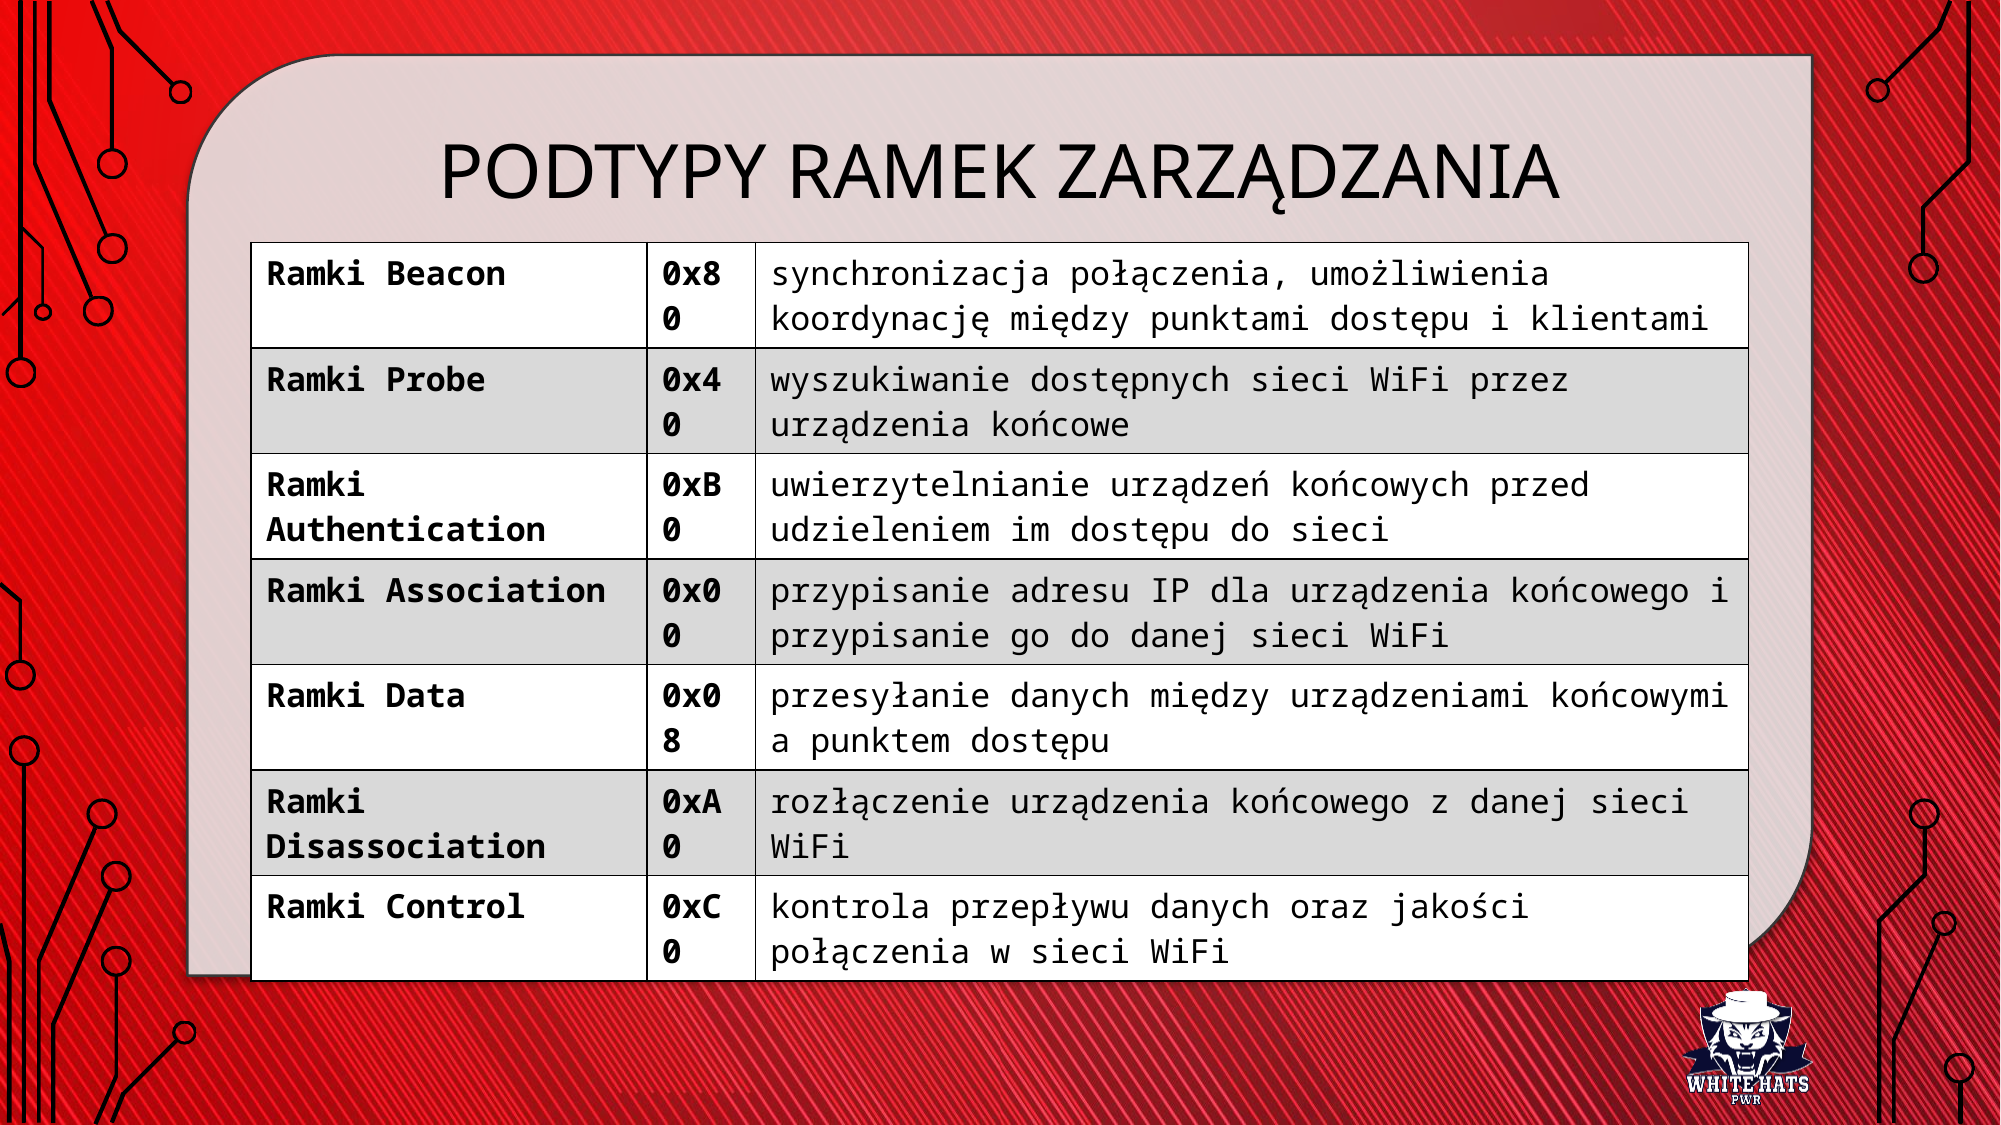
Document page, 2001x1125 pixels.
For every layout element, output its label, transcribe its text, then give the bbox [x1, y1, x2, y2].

table_cell rozłączenie urządzenia końcowego z danej sieci WiFi [756, 771, 1748, 875]
table_header synchronizacja połączenia, umożliwienia koordynację między punktami dostępu i klientami [756, 243, 1748, 347]
table_header Ramki Beacon [252, 243, 646, 347]
table_cell 0xA0 [648, 771, 755, 875]
table_cell 0x40 [648, 349, 755, 453]
table_cell przypisanie adresu IP dla urządzenia końcowego i przypisanie go do danej sieci WiFi [756, 560, 1748, 664]
title podtypy Ramek zarządzania [250, 117, 1749, 231]
picture [1675, 983, 1822, 1113]
table_cell Ramki Authentication [252, 454, 646, 558]
table_cell przesyłanie danych między urządzeniami końcowymi a punktem dostępu [756, 665, 1748, 769]
table_cell 0xB0 [648, 454, 755, 558]
table_header 0x80 [648, 243, 755, 347]
table_cell 0xC0 [648, 876, 755, 980]
table_cell Ramki Control [252, 876, 646, 980]
table_cell Ramki Probe [252, 349, 646, 453]
table_cell wyszukiwanie dostępnych sieci WiFi przez urządzenia końcowe [756, 349, 1748, 453]
table_cell 0x08 [648, 665, 755, 769]
table_cell Ramki Data [252, 665, 646, 769]
table_cell 0x00 [648, 560, 755, 664]
table_cell uwierzytelnianie urządzeń końcowych przed udzieleniem im dostępu do sieci [756, 454, 1748, 558]
table_cell kontrola przepływu danych oraz jakości połączenia w sieci WiFi [756, 876, 1748, 980]
text_box [185, 53, 1814, 977]
table_cell Ramki Disassociation [252, 771, 646, 875]
table_cell Ramki Association [252, 560, 646, 664]
